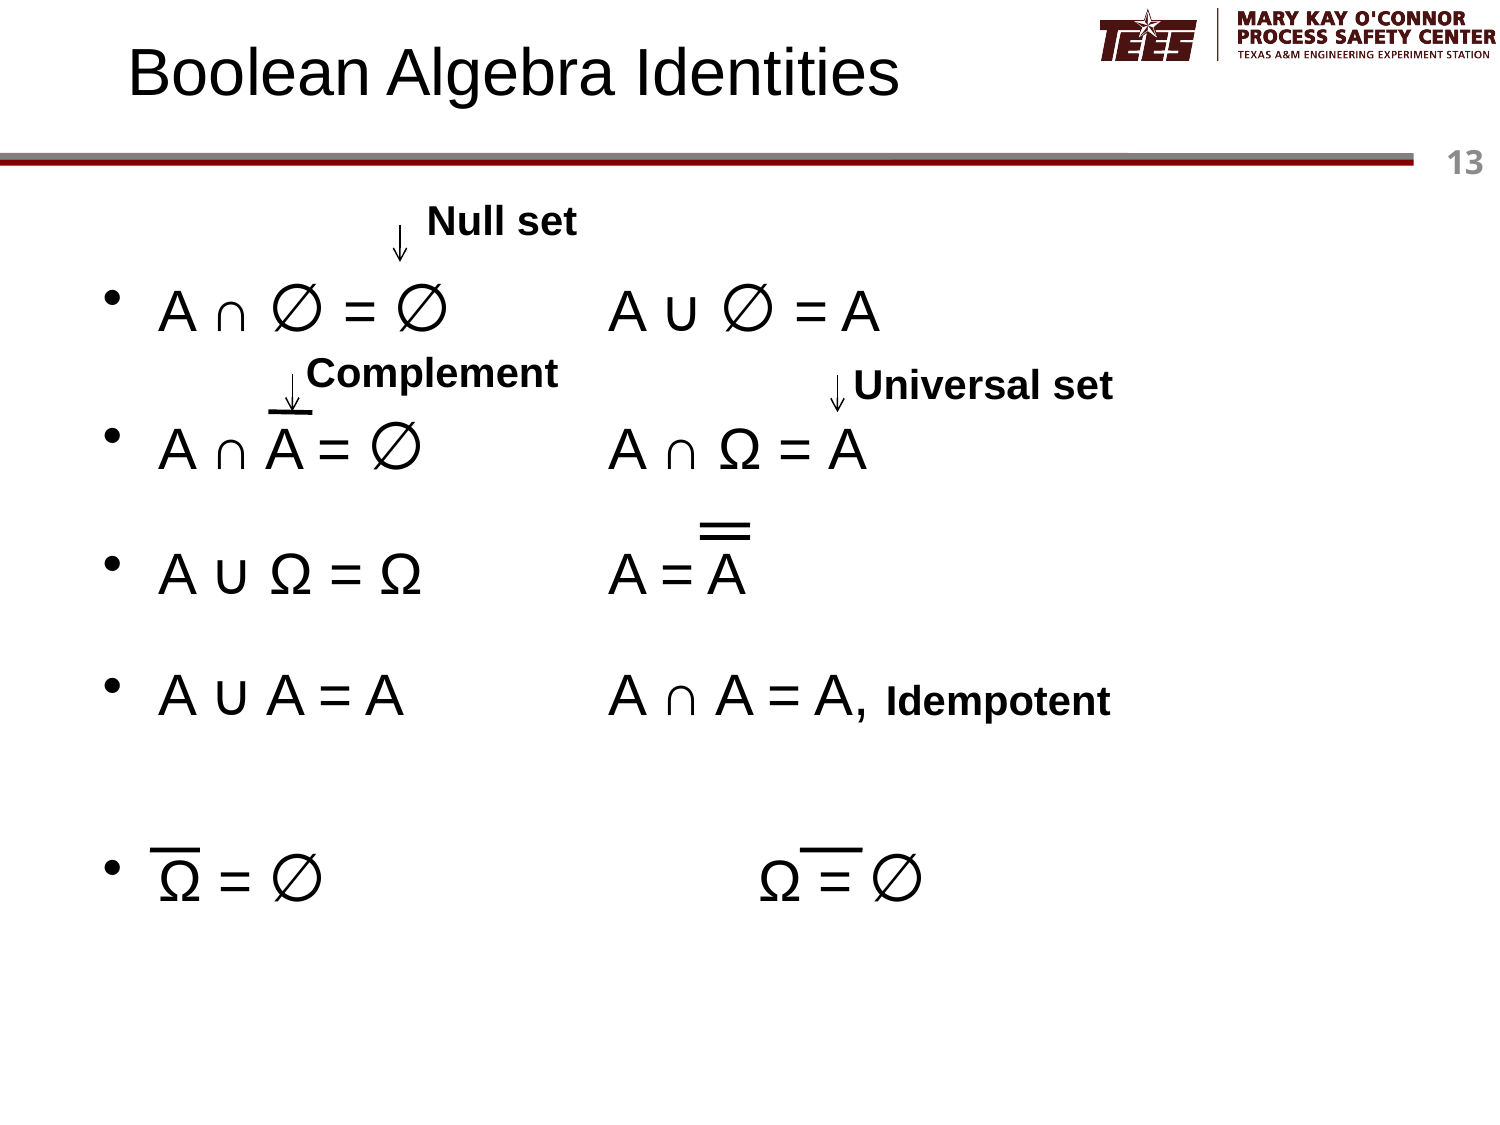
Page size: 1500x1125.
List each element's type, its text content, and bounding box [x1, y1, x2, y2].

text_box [699, 524, 751, 538]
list A ∩ ∅ = ∅ A ∪ ∅ = A A ∩ A = ∅ A ∩ Ω = A A ∪ Ω = Ω A = A A ∪ A = A A ∩ A = A, Idempotent Ω = ∅ Ω = ∅ [87, 224, 1450, 1125]
text_box Null set [411, 186, 593, 252]
title Boolean Algebra Identities [112, 0, 1388, 163]
text_box Universal set [838, 350, 1129, 415]
text_box Complement [291, 338, 574, 404]
picture [1388, 8, 1496, 61]
